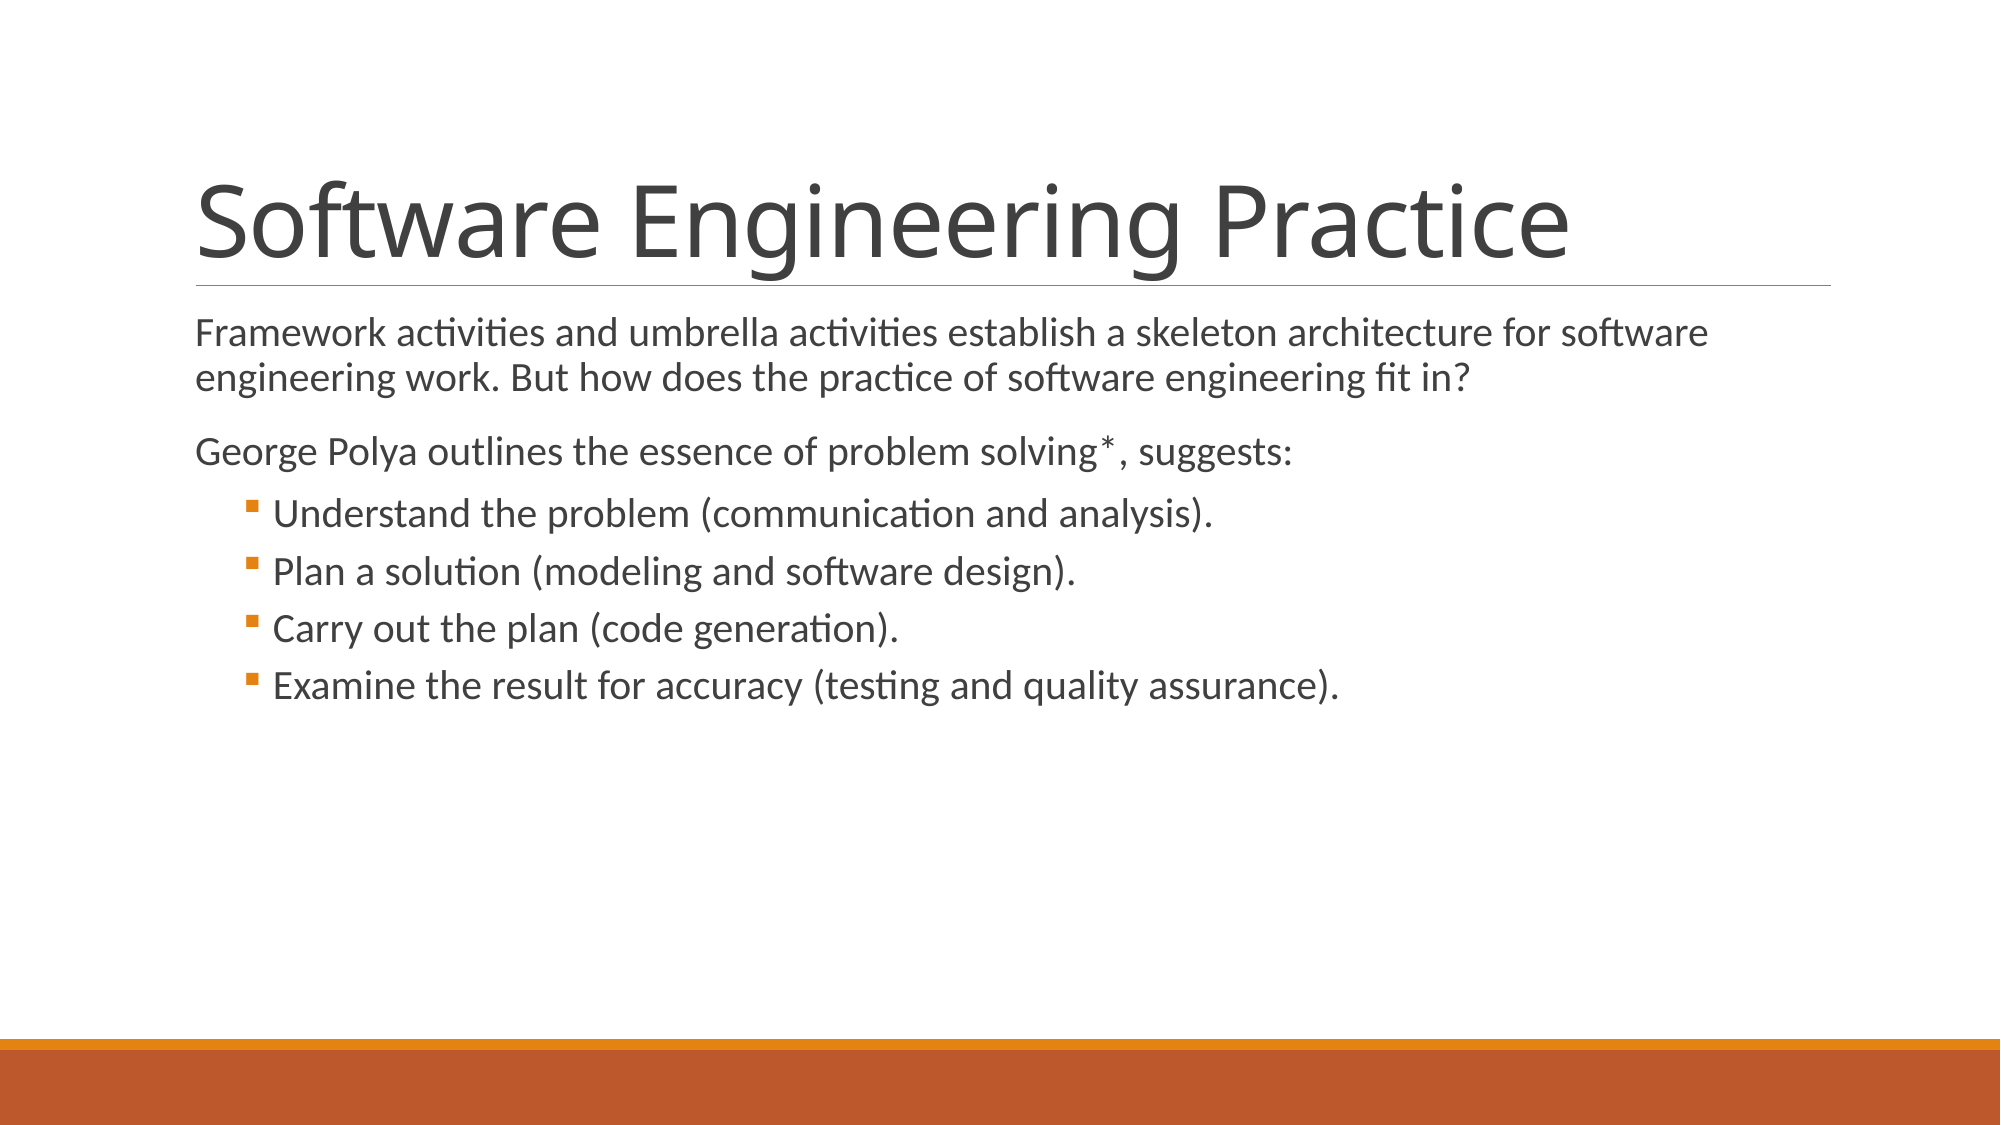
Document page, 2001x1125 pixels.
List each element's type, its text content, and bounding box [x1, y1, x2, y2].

title Software Engineering Practice [180, 47, 1830, 285]
list Framework activities and umbrella activities establish a skeleton architecture for software engineering work. But how does the practice of software engineering fit in? George Polya outlines the essence of problem solving*, suggests: Understand the problem (communication and analysis). Plan a solution (modeling and software design). Carry out the plan (code generation). Examine the result for accuracy (testing and quality assurance). [180, 302, 1830, 980]
